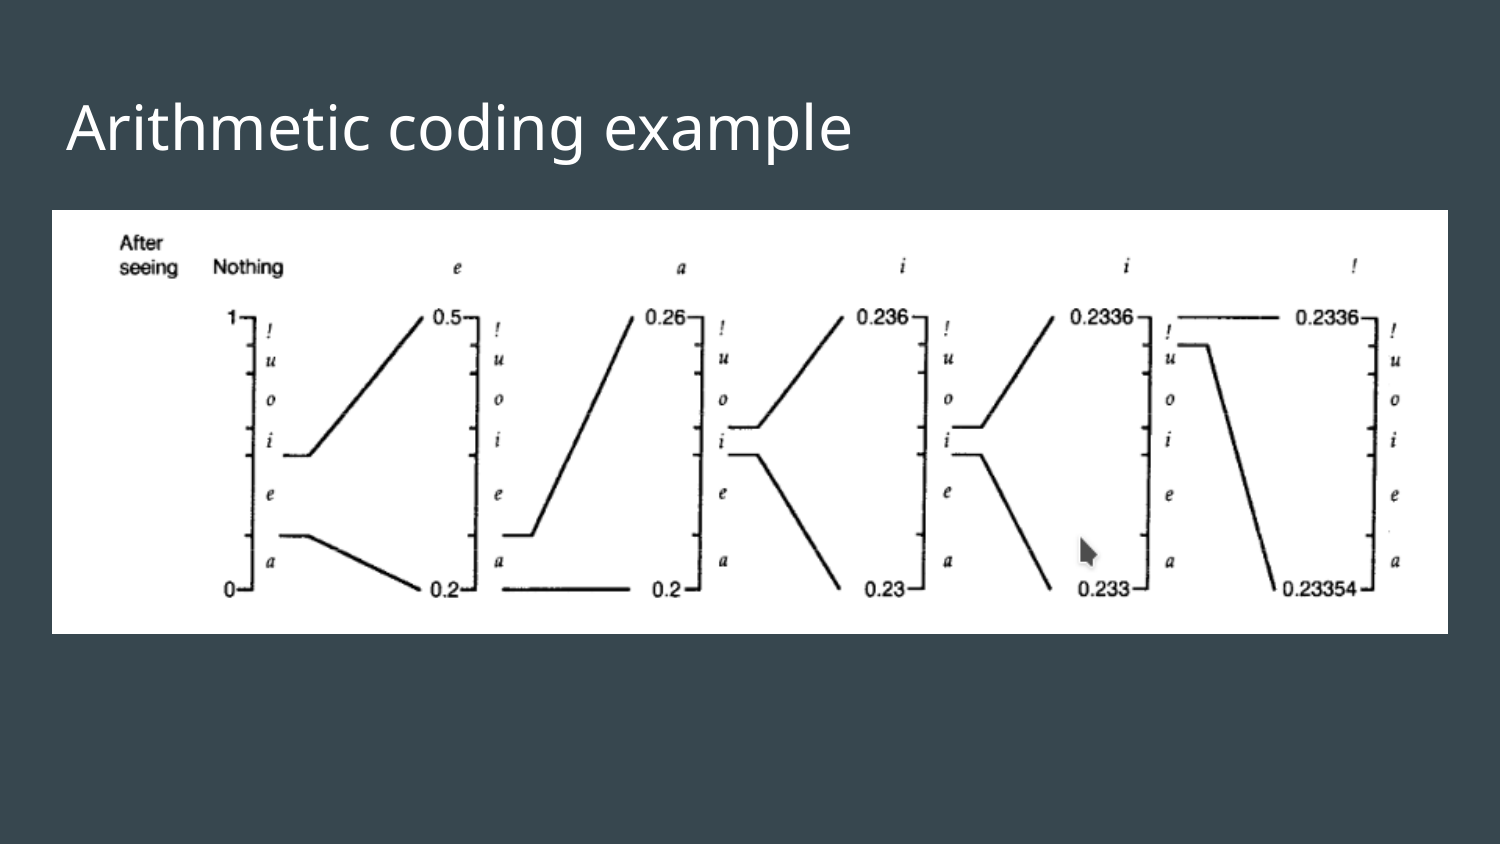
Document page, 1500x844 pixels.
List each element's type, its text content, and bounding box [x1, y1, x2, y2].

title Arithmetic coding example [51, 72, 1449, 167]
picture [52, 209, 1448, 634]
